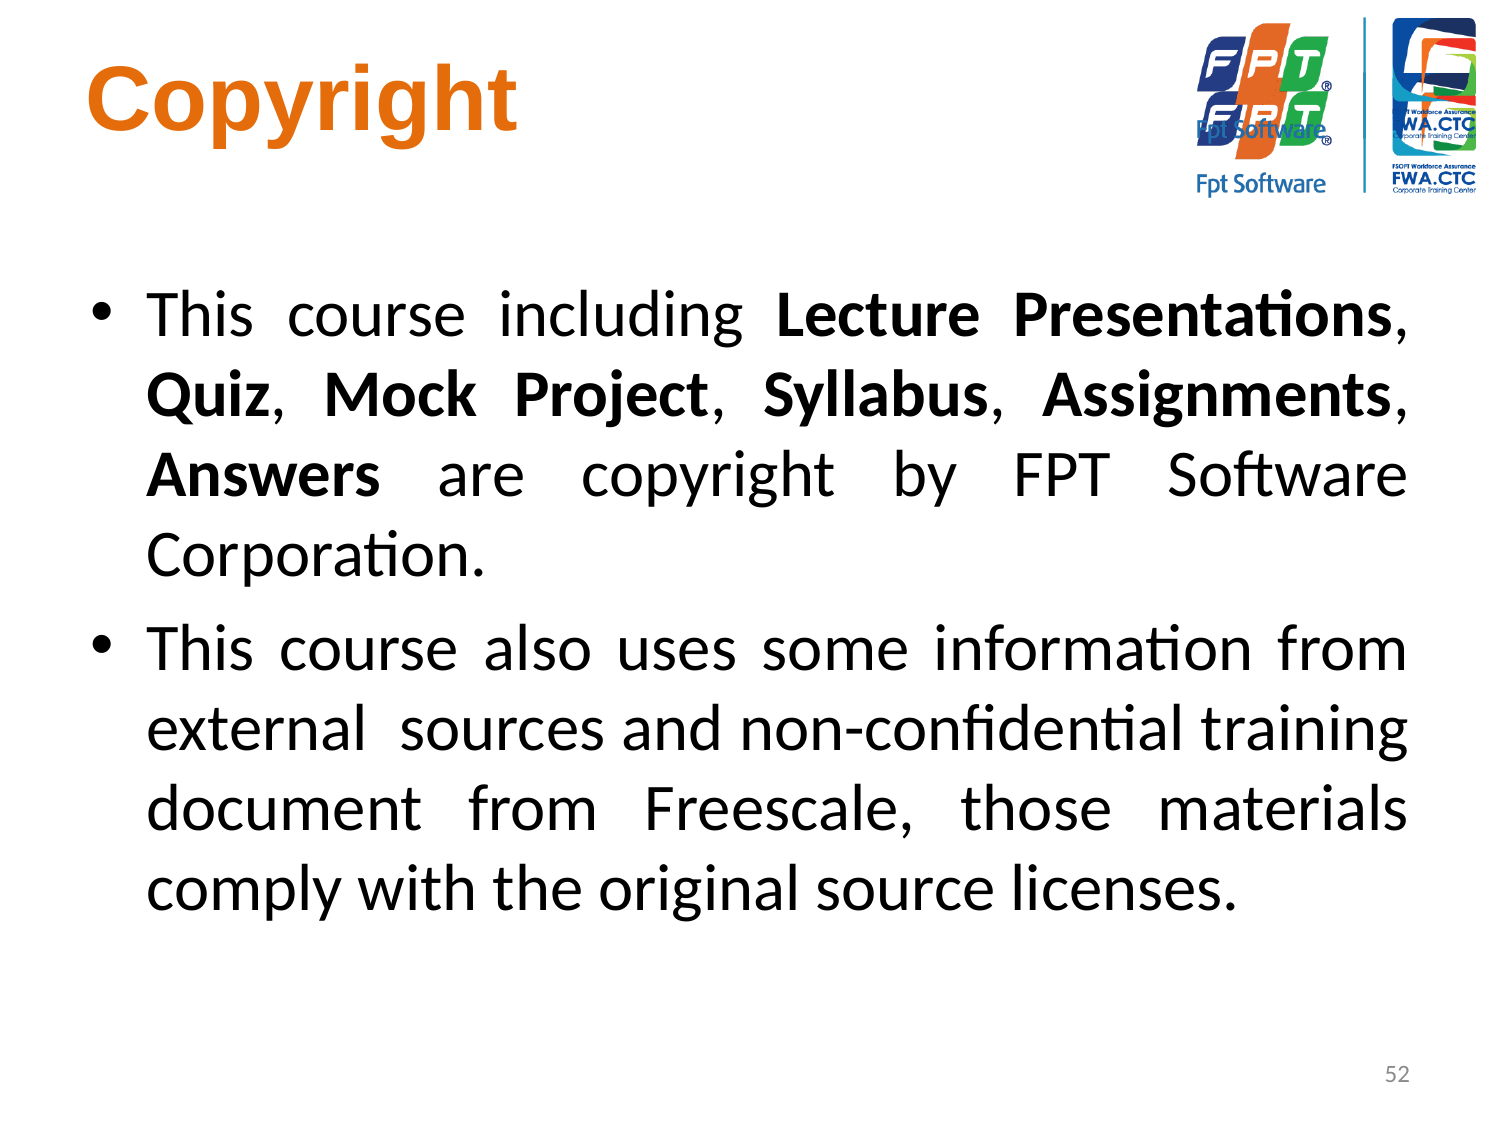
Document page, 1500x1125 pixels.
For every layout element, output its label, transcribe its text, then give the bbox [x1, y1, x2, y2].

title Copyright [70, 0, 1421, 188]
picture [1176, 0, 1500, 216]
list This course including Lecture Presentations, Quiz, Mock Project, Syllabus, Assignments, Answers are copyright by FPT Software Corporation. This course also uses some information from external sources and non-confidential training document from Freescale, those materials comply with the original source licenses. [75, 262, 1425, 1005]
text_box [82, 222, 1456, 995]
slide_number 52 [1074, 1042, 1425, 1103]
